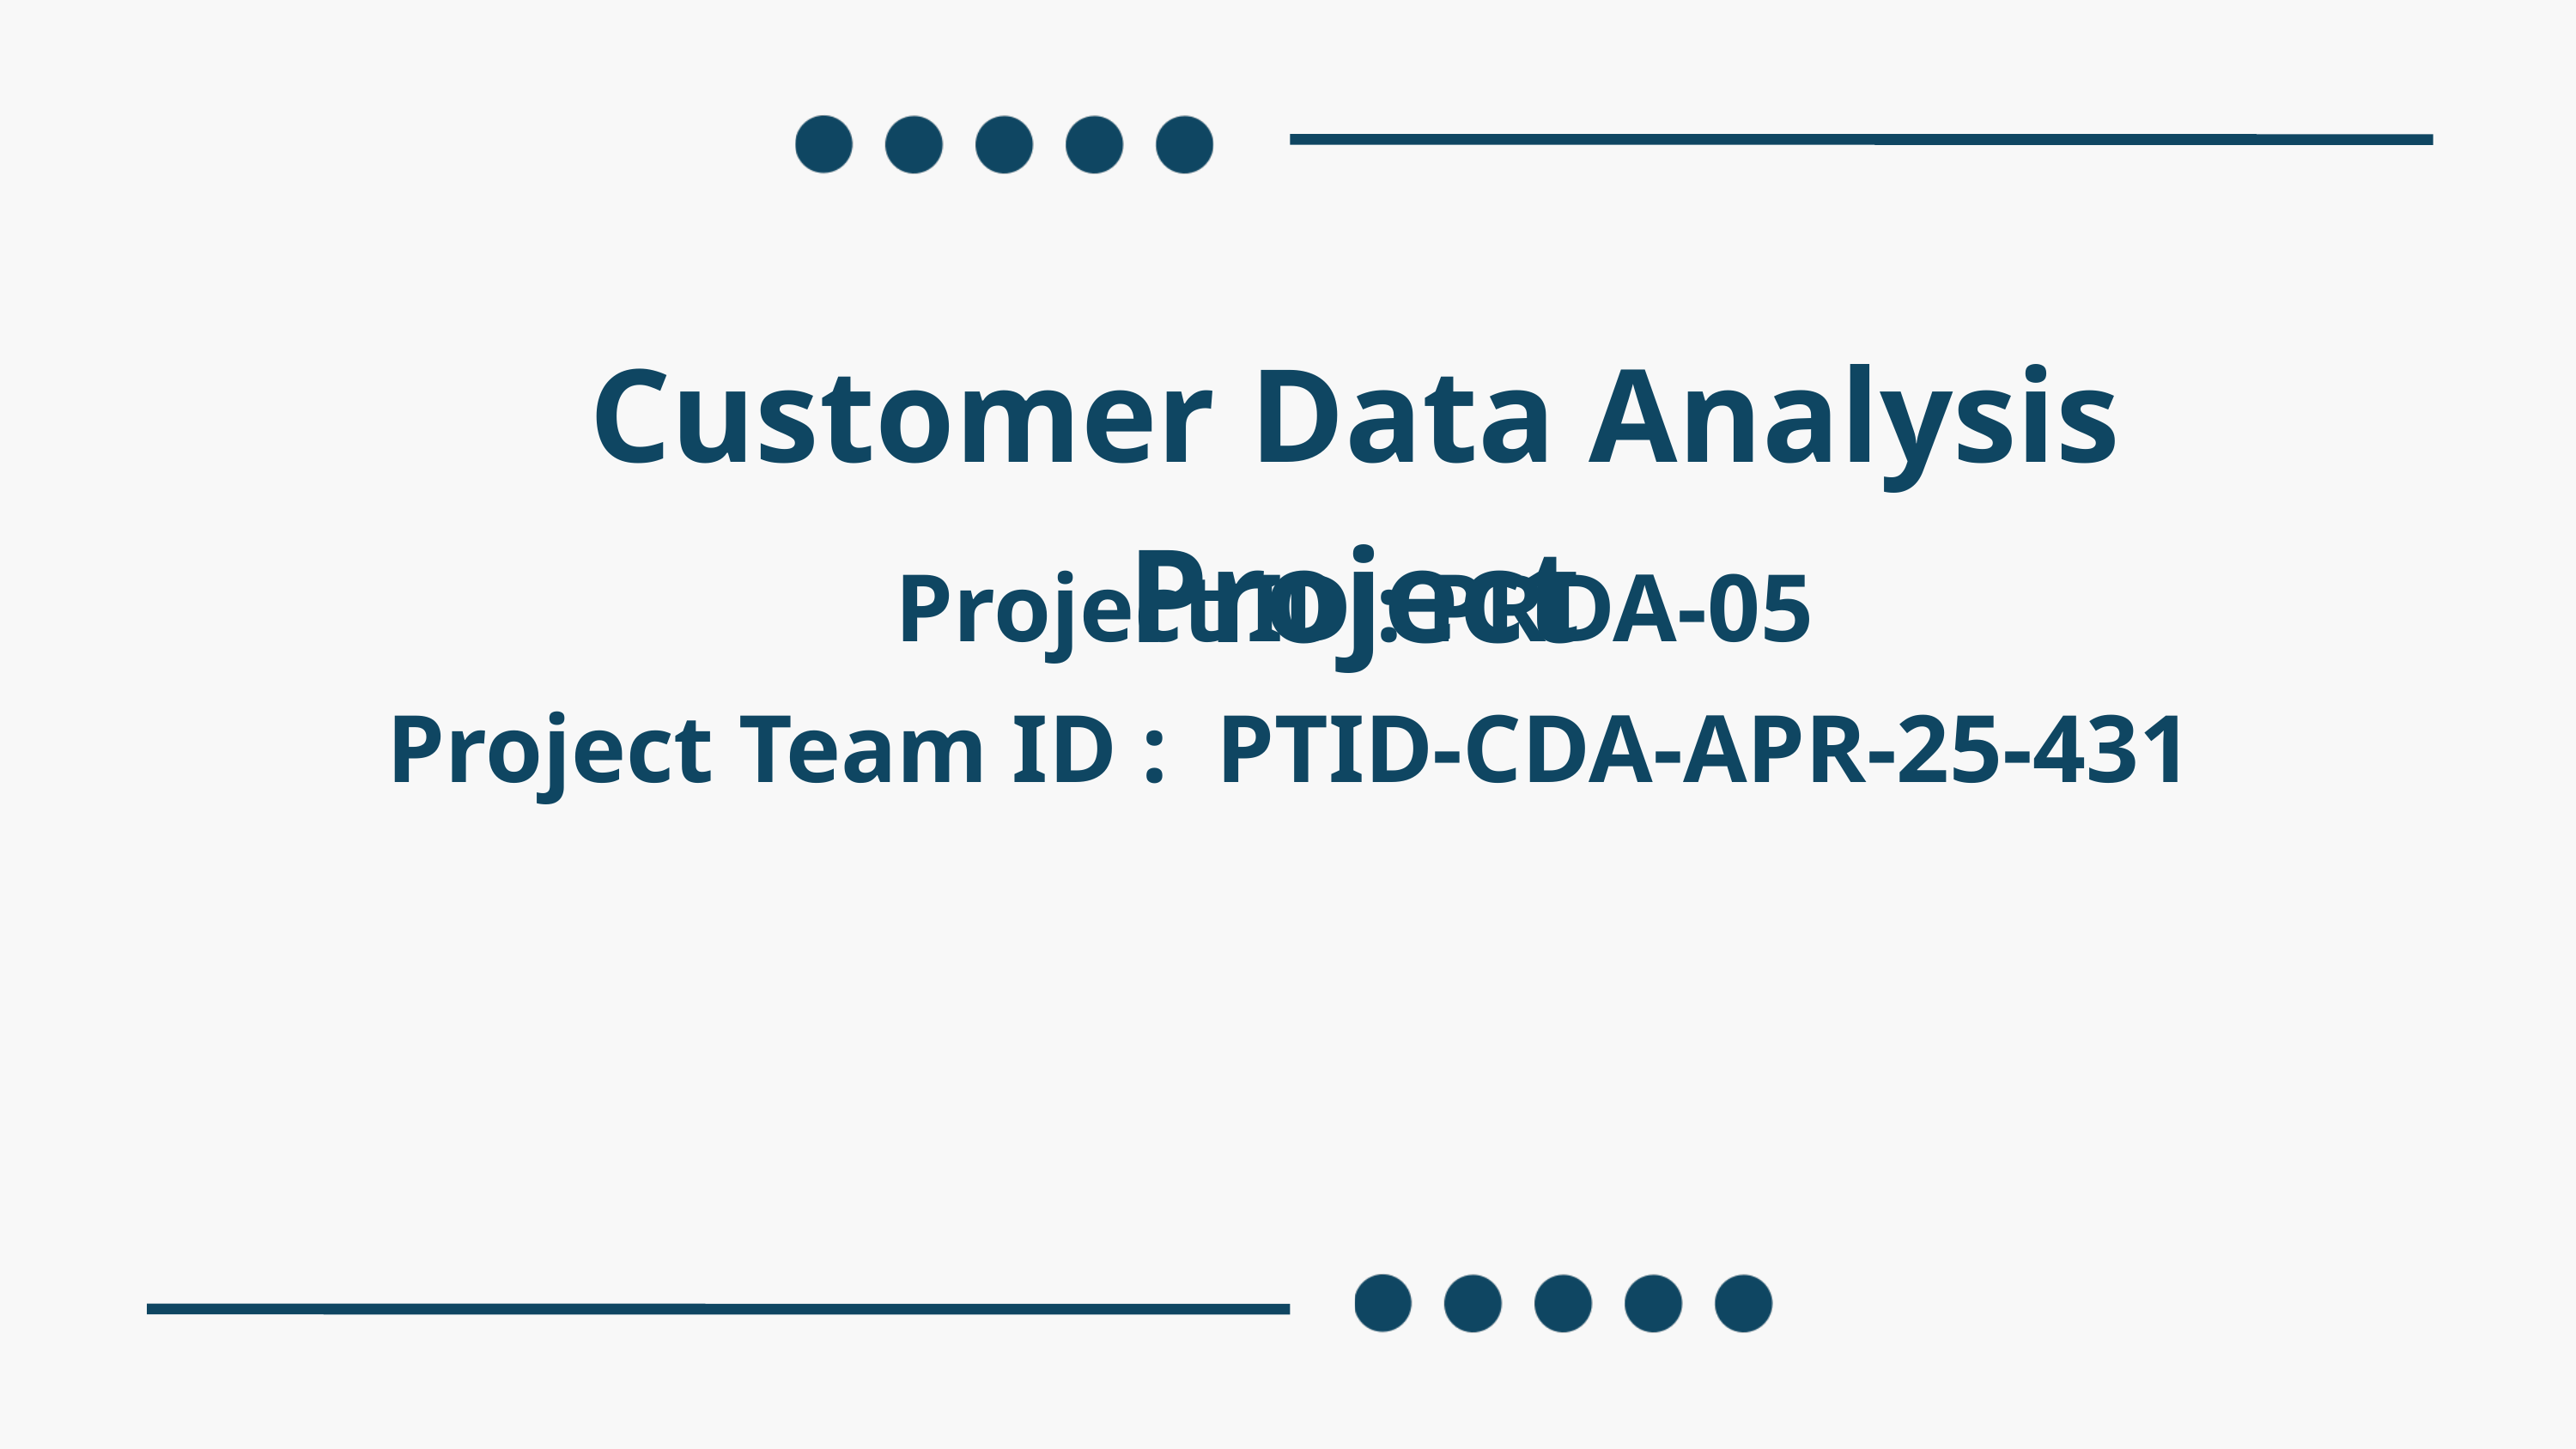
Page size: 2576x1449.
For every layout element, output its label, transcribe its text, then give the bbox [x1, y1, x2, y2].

text_box Customer Data Analysis Project [419, 307, 2290, 669]
text_box Project ID : PRDA-05 [890, 530, 1820, 661]
text_box Project Team ID : PTID-CDA-APR-25-431 [343, 670, 2237, 931]
text_box [1354, 1272, 1773, 1335]
text_box [795, 113, 1214, 176]
